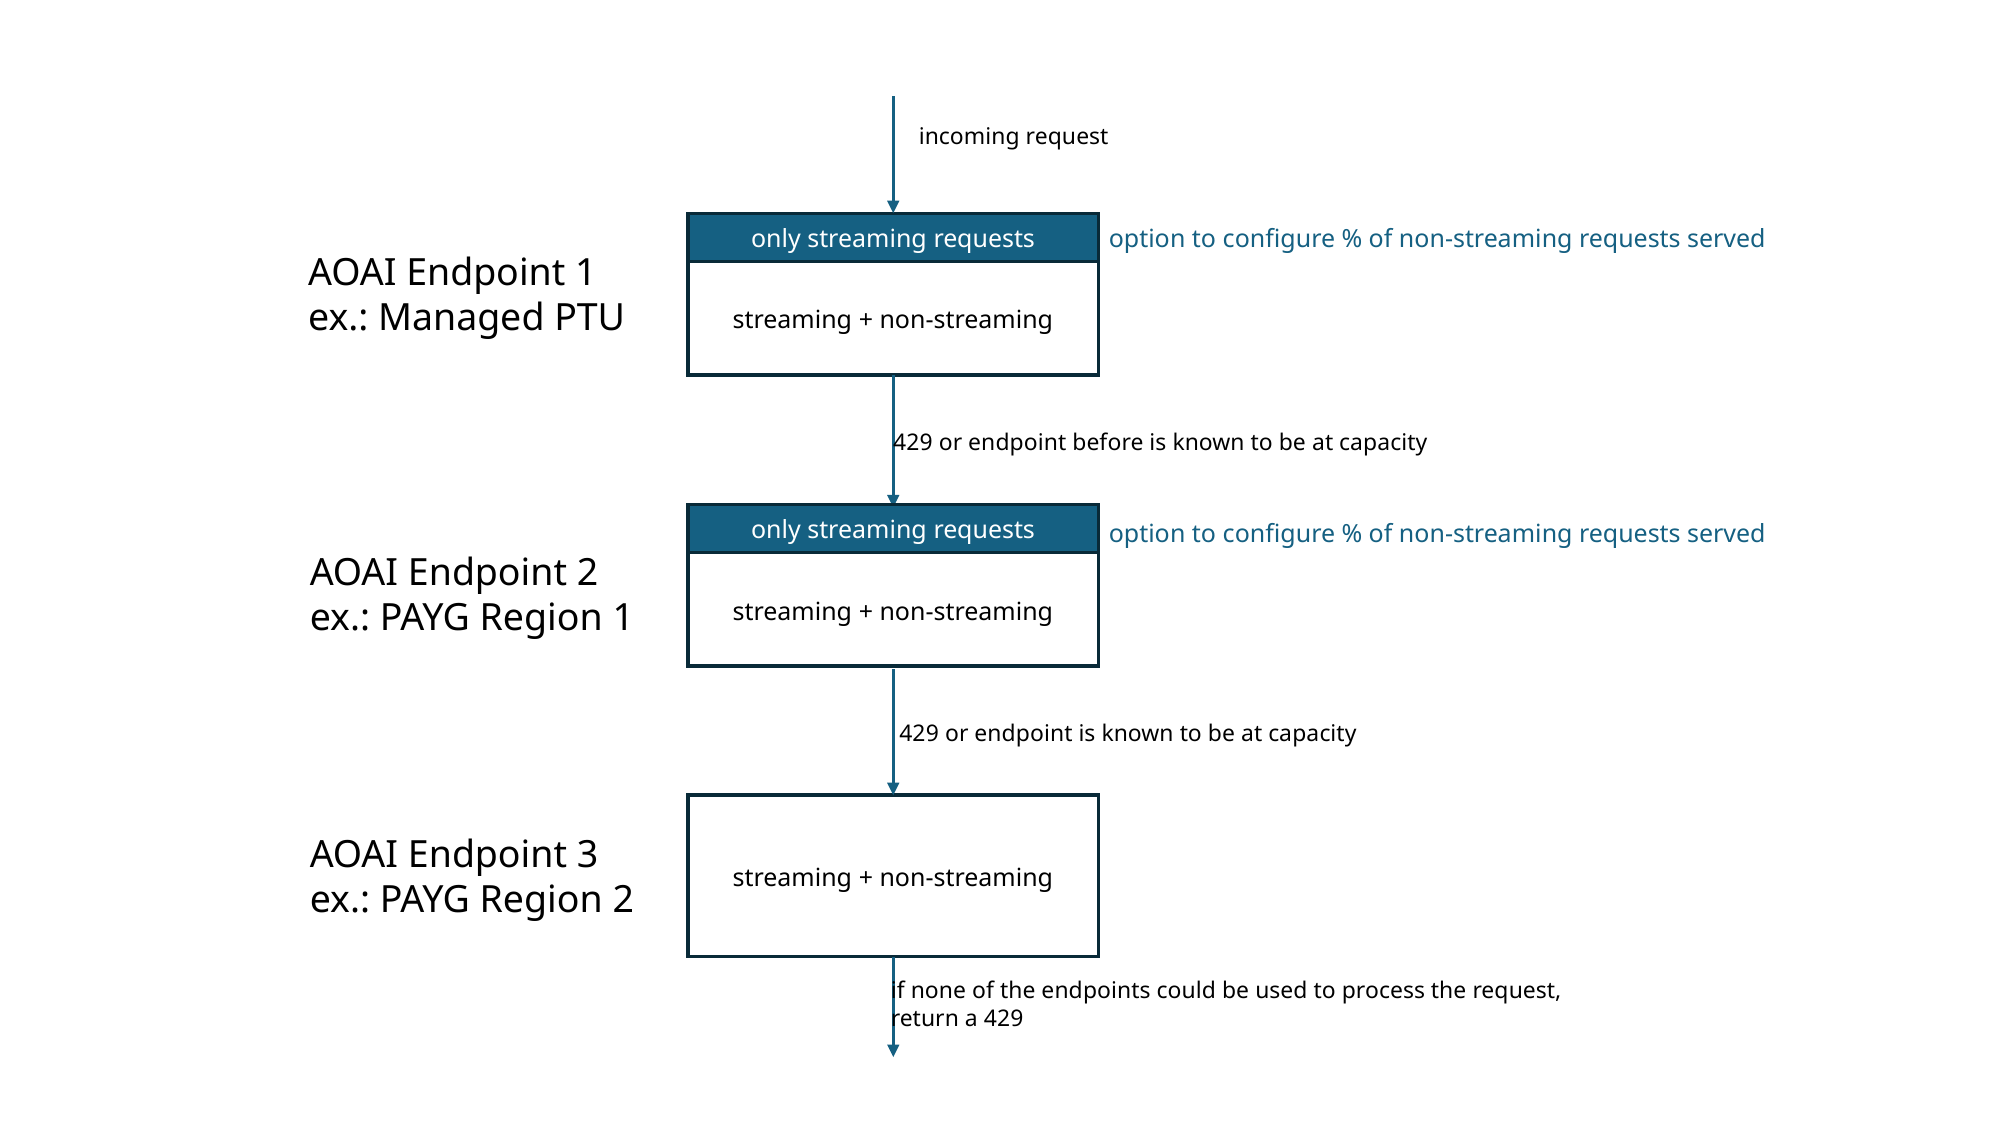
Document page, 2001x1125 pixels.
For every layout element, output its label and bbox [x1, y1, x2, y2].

text_box [306, 95, 1755, 1058]
